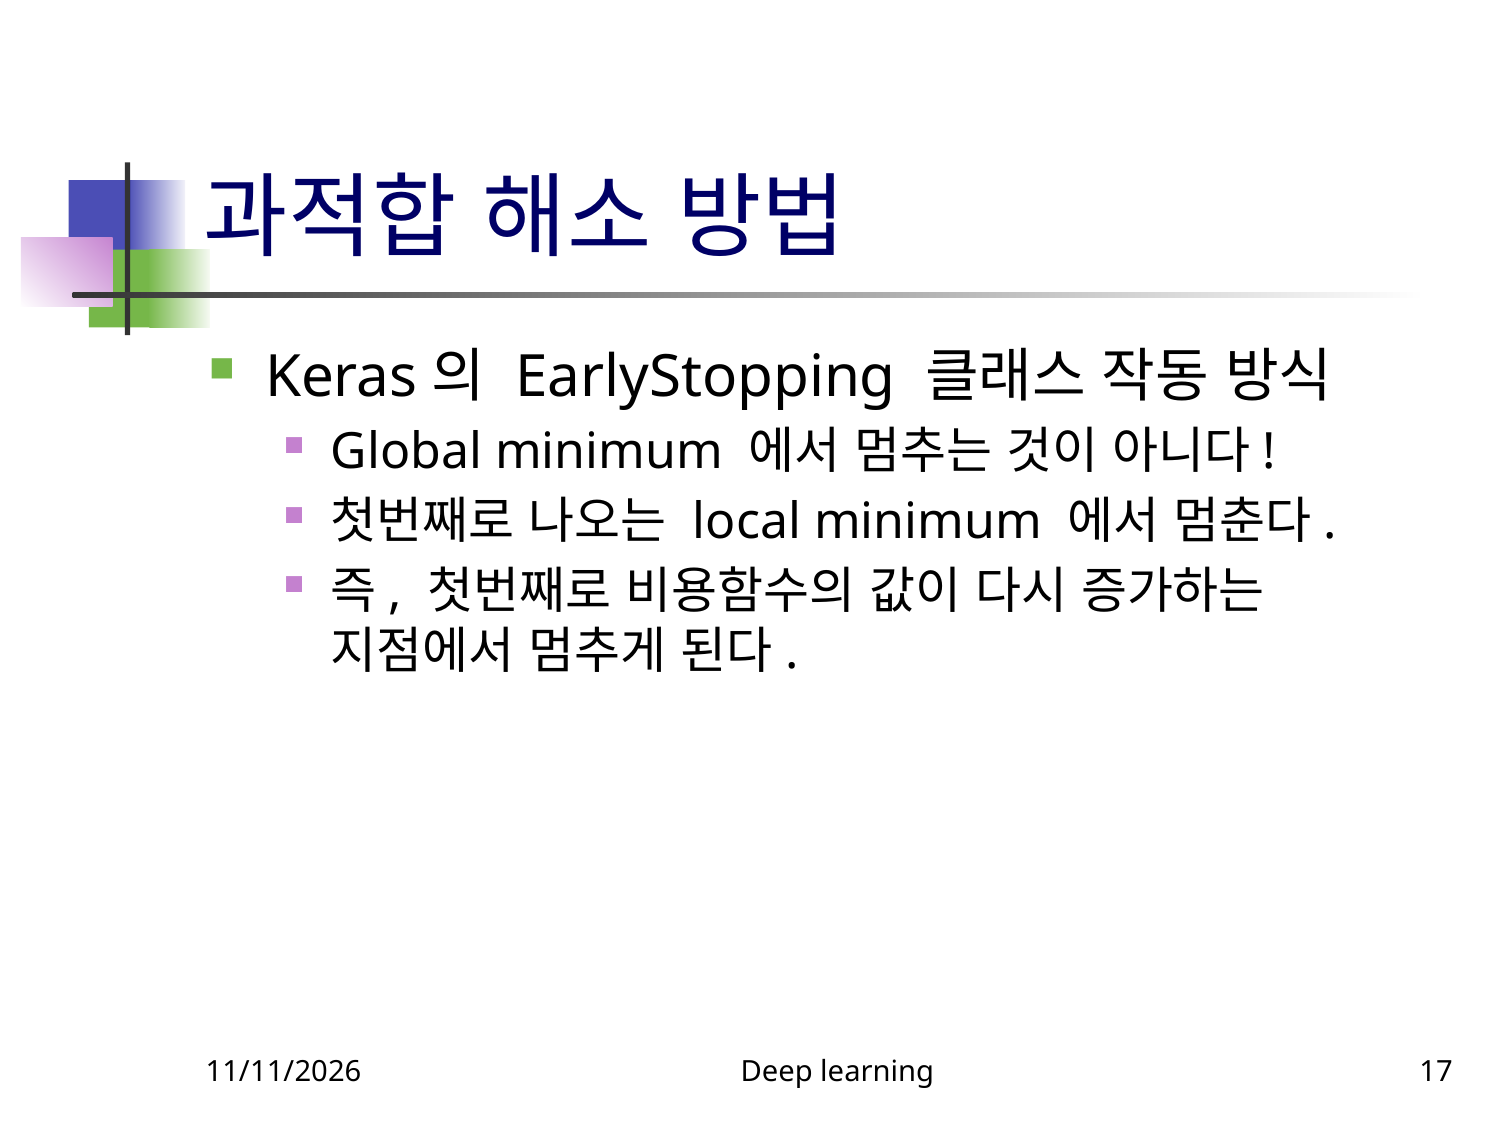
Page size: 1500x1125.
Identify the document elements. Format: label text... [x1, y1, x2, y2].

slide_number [190, 1024, 504, 1100]
slide_number 17 [1155, 1024, 1468, 1100]
list Keras의 EarlyStopping 클래스 작동 방식 Global minimum 에서 멈추는 것이 아니다! 첫번째로 나오는 local minimum 에서 멈춘다. 즉, 첫번째로 비용함수의 값이 다시 증가하는 지점에서 멈추게 된다. [193, 331, 1469, 1006]
footer Deep learning [600, 1024, 1075, 1100]
title 과적합 해소 방법 [188, 35, 1468, 275]
